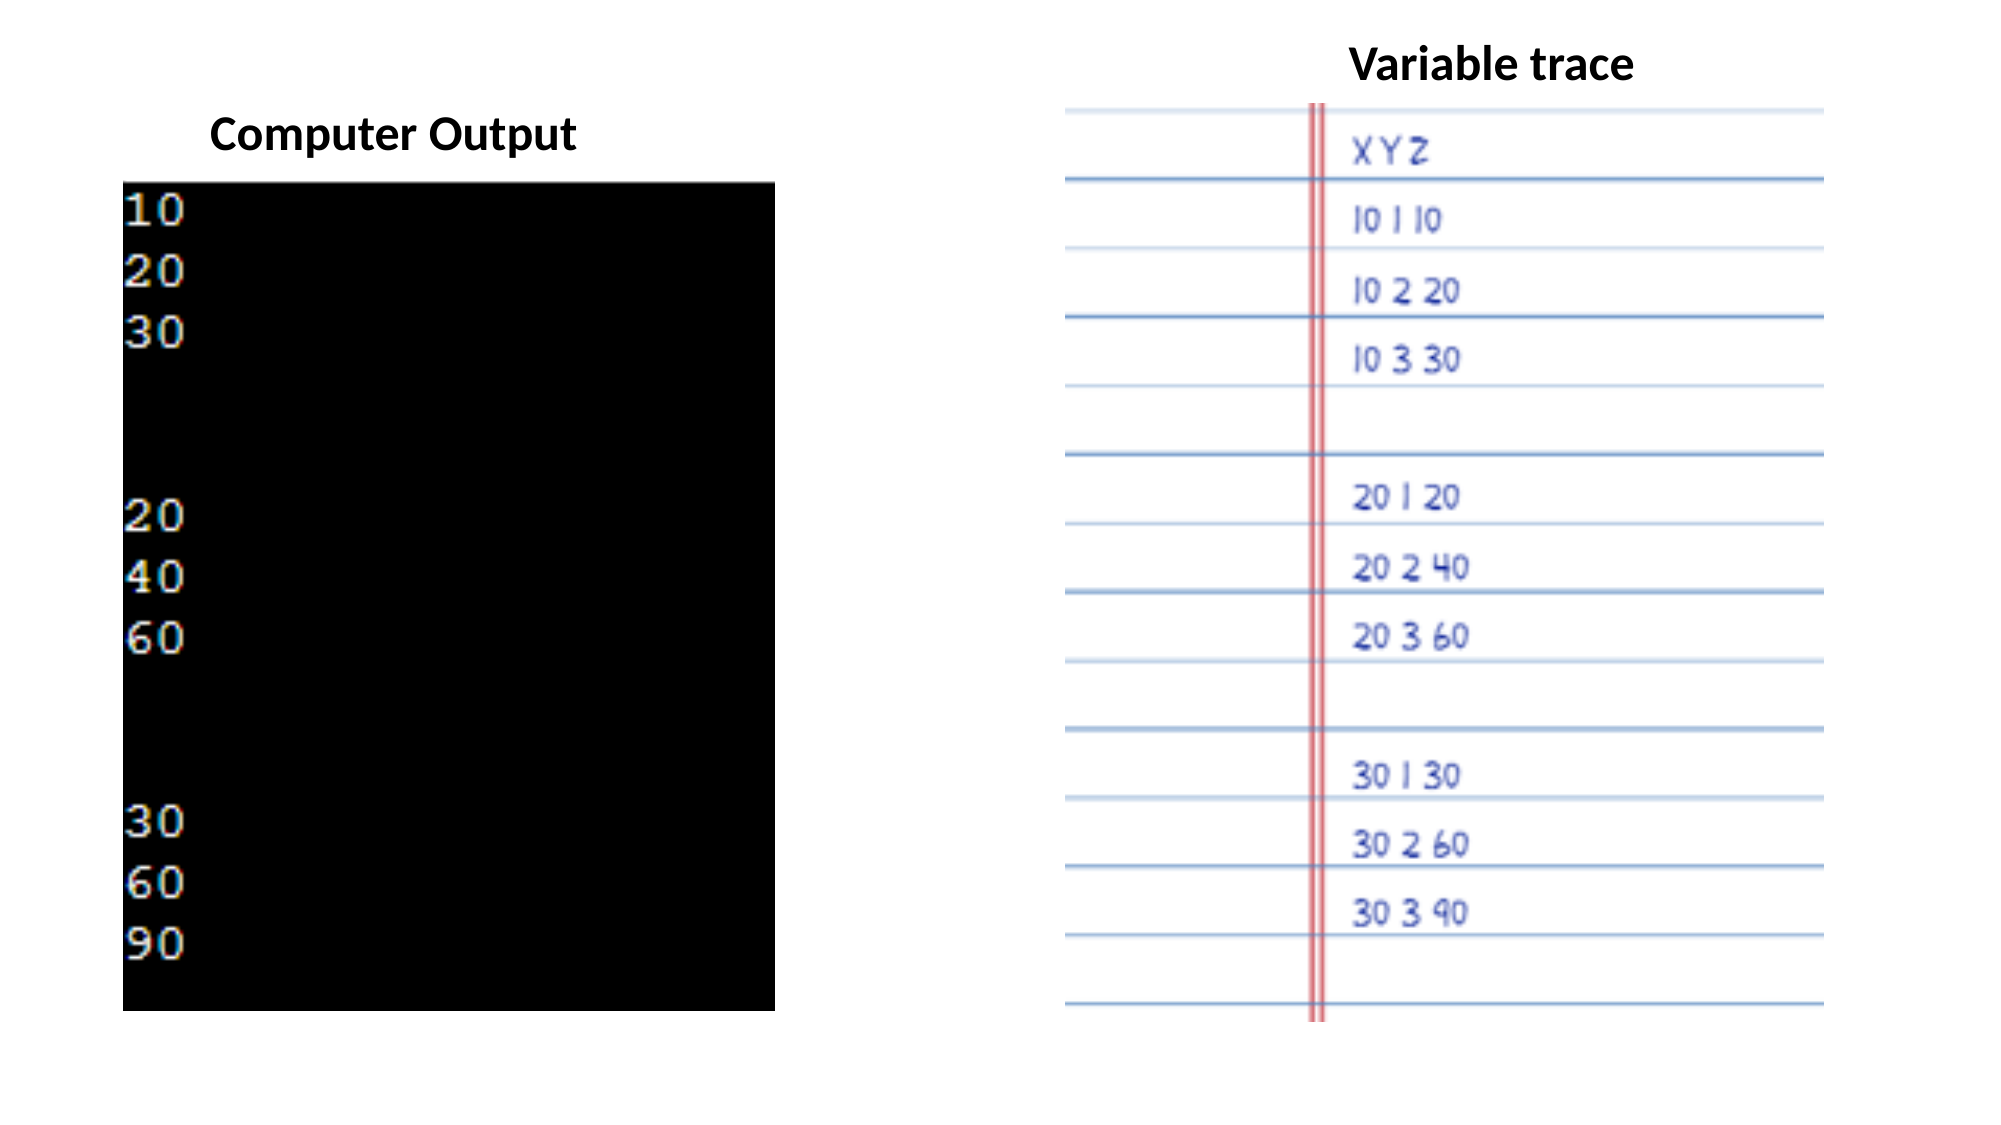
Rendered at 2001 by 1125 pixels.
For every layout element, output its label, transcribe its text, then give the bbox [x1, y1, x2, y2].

text_box Variable trace [1333, 23, 1673, 98]
text_box Computer Output [195, 93, 703, 168]
picture [1065, 103, 1824, 1022]
picture [123, 180, 775, 1011]
